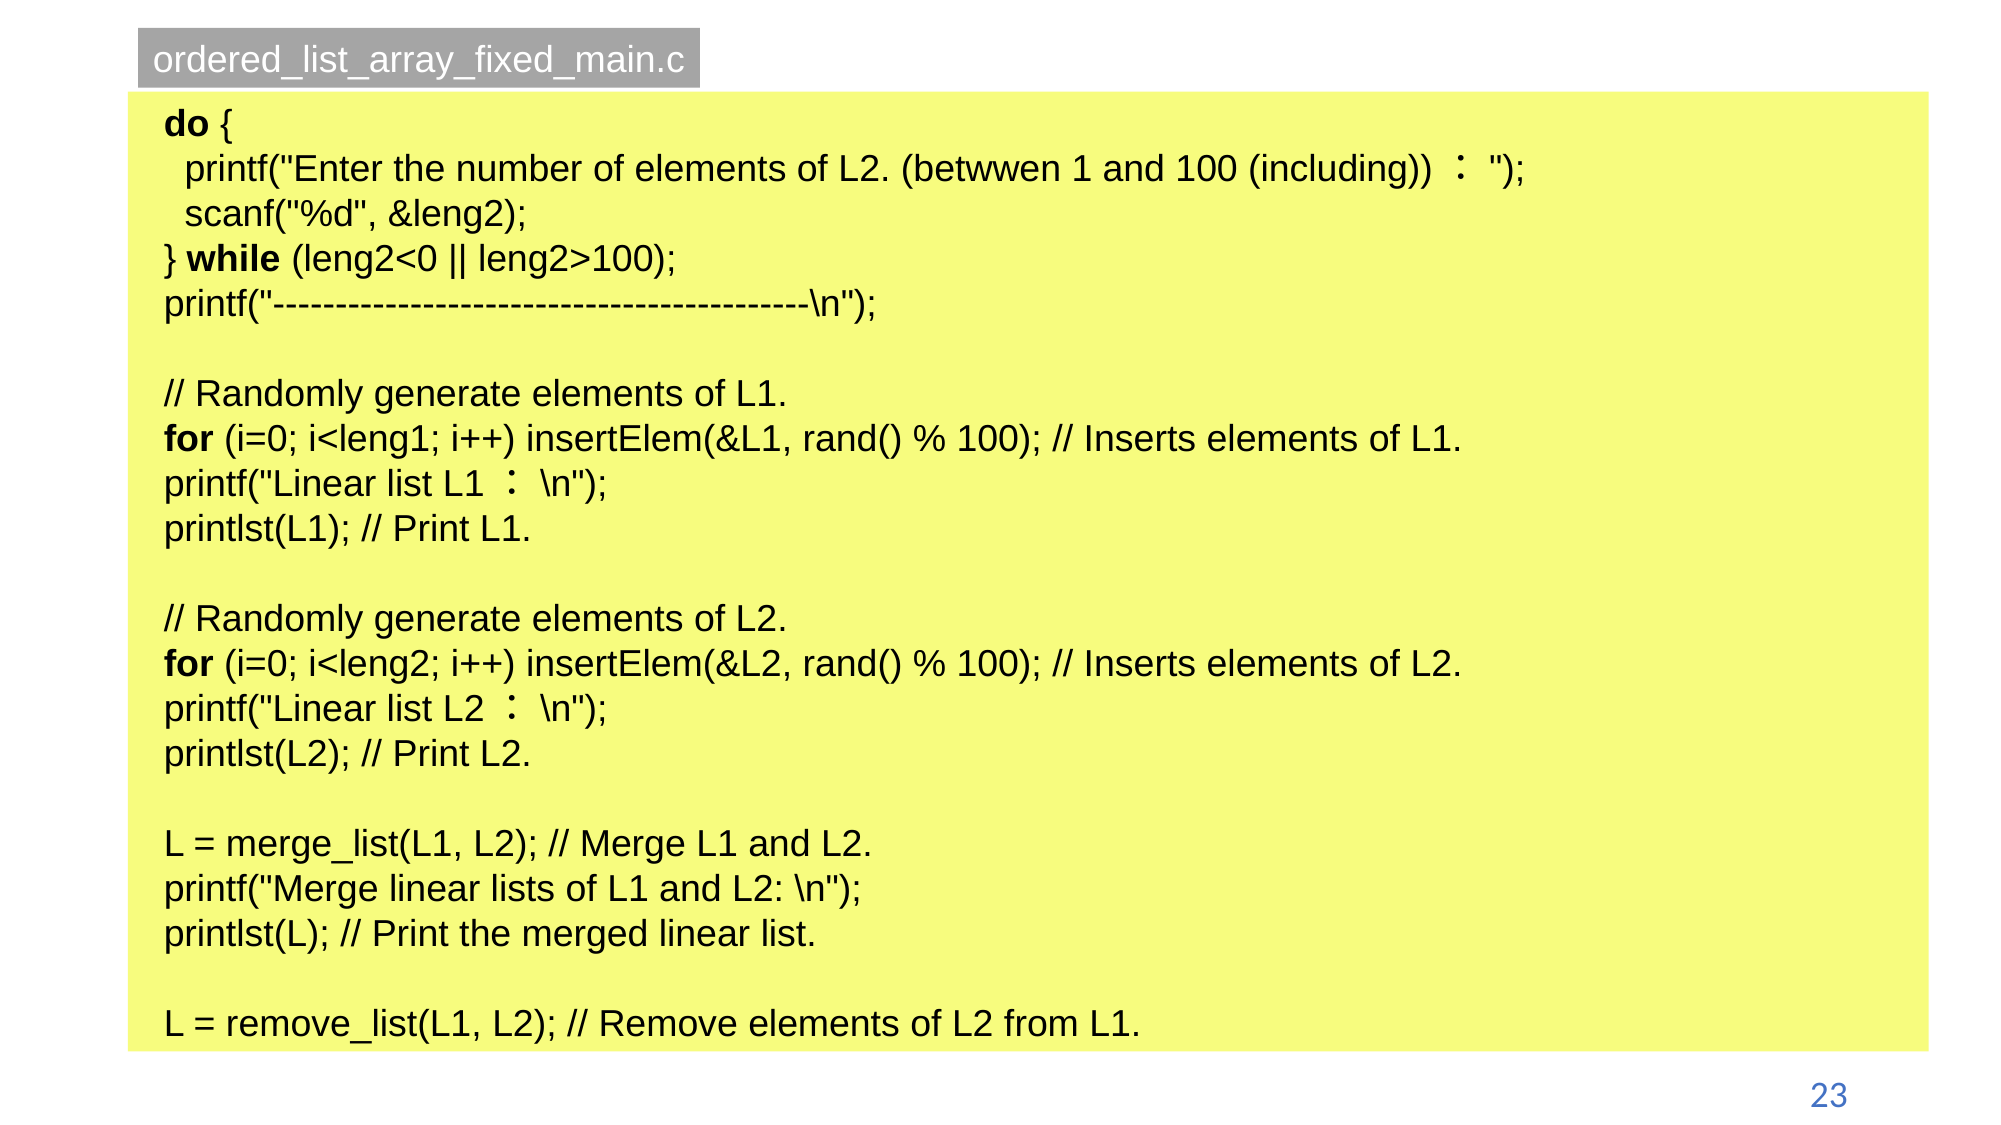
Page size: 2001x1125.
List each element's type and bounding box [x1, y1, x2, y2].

text_box [137, 27, 1920, 1061]
